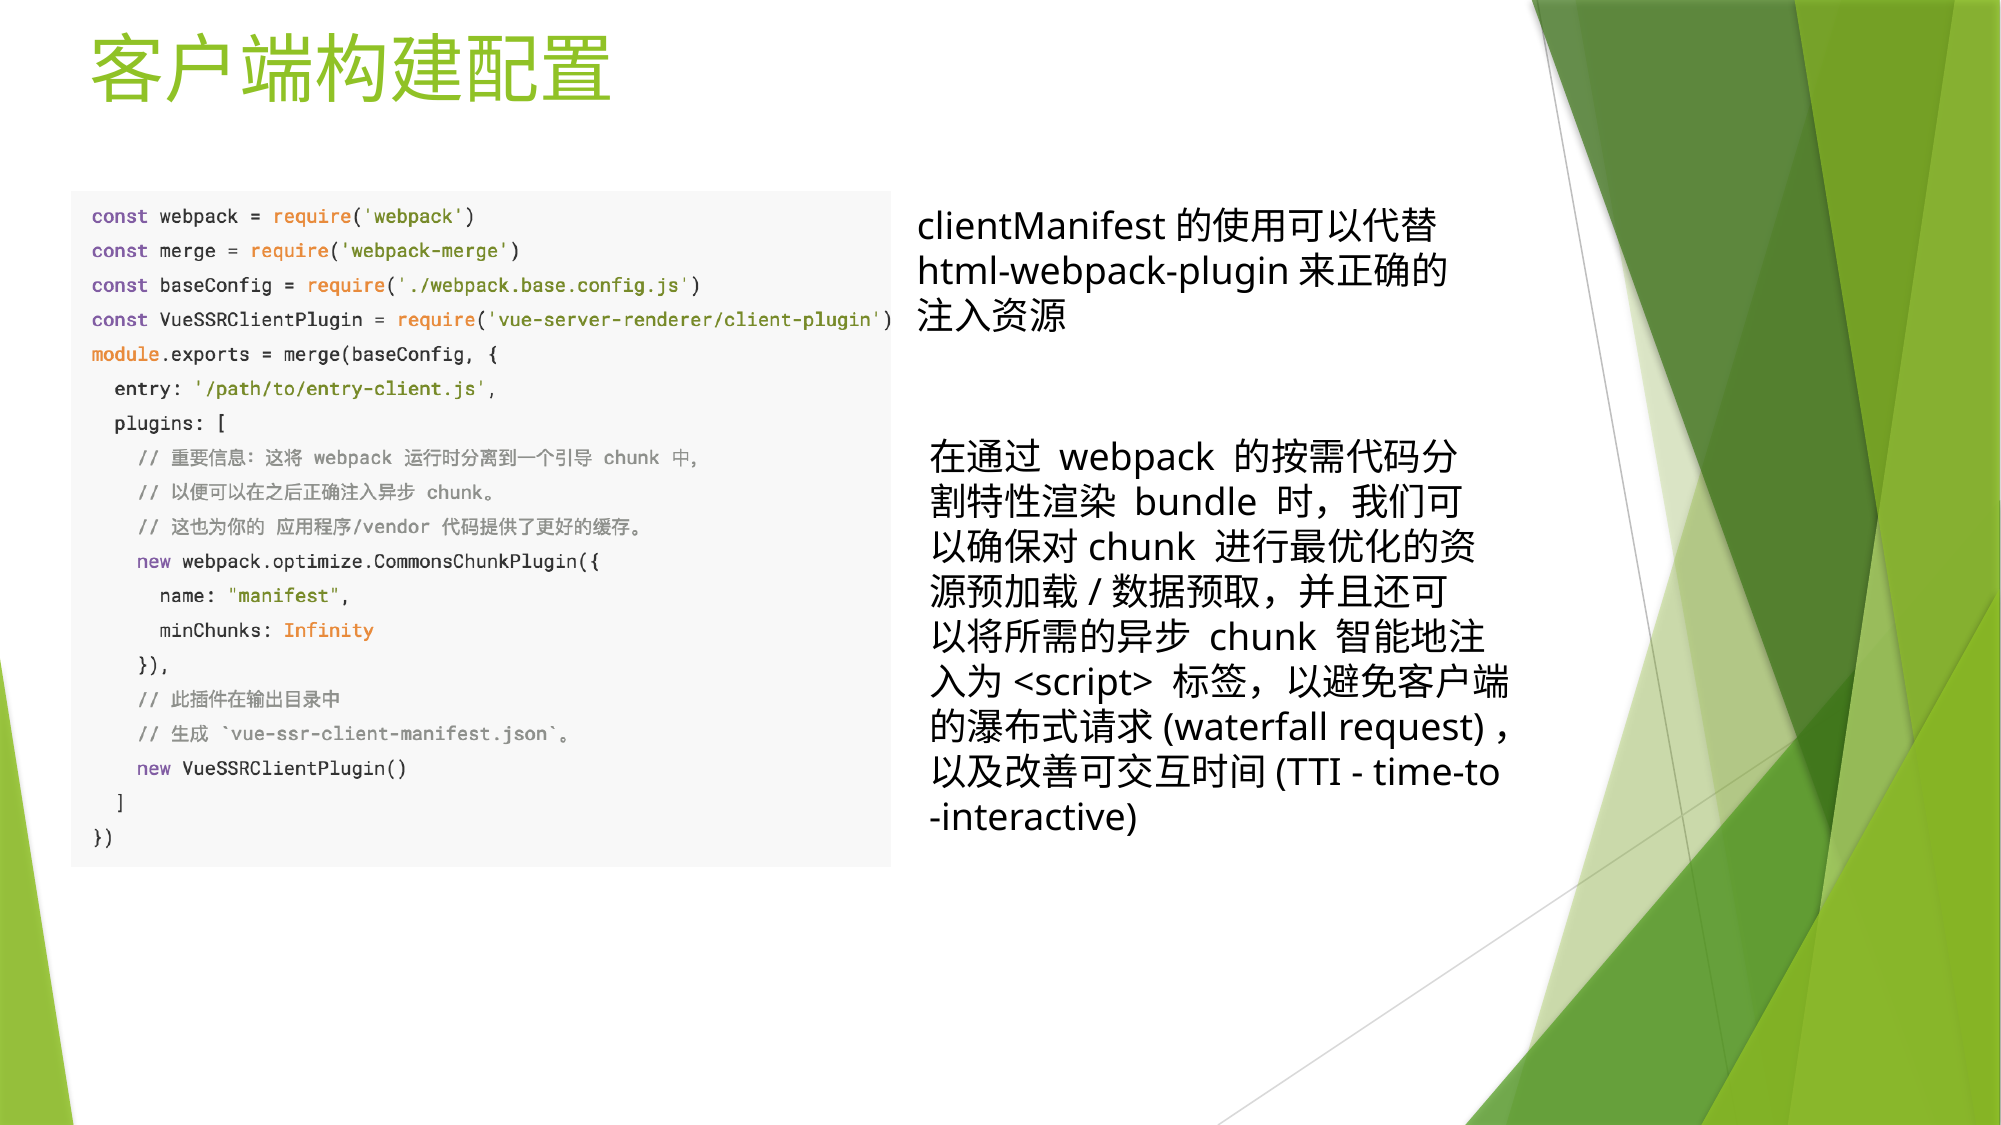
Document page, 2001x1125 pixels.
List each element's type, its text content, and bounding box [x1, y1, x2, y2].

text_box 客户端构建配置 [74, 13, 630, 119]
text_box clientManifest的使用可以代替 html-webpack-plugin来正确的 注入资源 [902, 194, 1464, 435]
picture [71, 191, 891, 867]
text_box 在通过 webpack 的按需代码分 割特性渲染 bundle 时，我们可 以确保对chunk 进行最优化的资 源预加载/数据预取，并且还可 以将所需的异步 chunk 智能地注 入为<script> 标签，以避免客户端 的瀑布式请求(waterfall request)， 以及改善可交互时间(TTI - time-to -interactive) [914, 425, 1546, 846]
